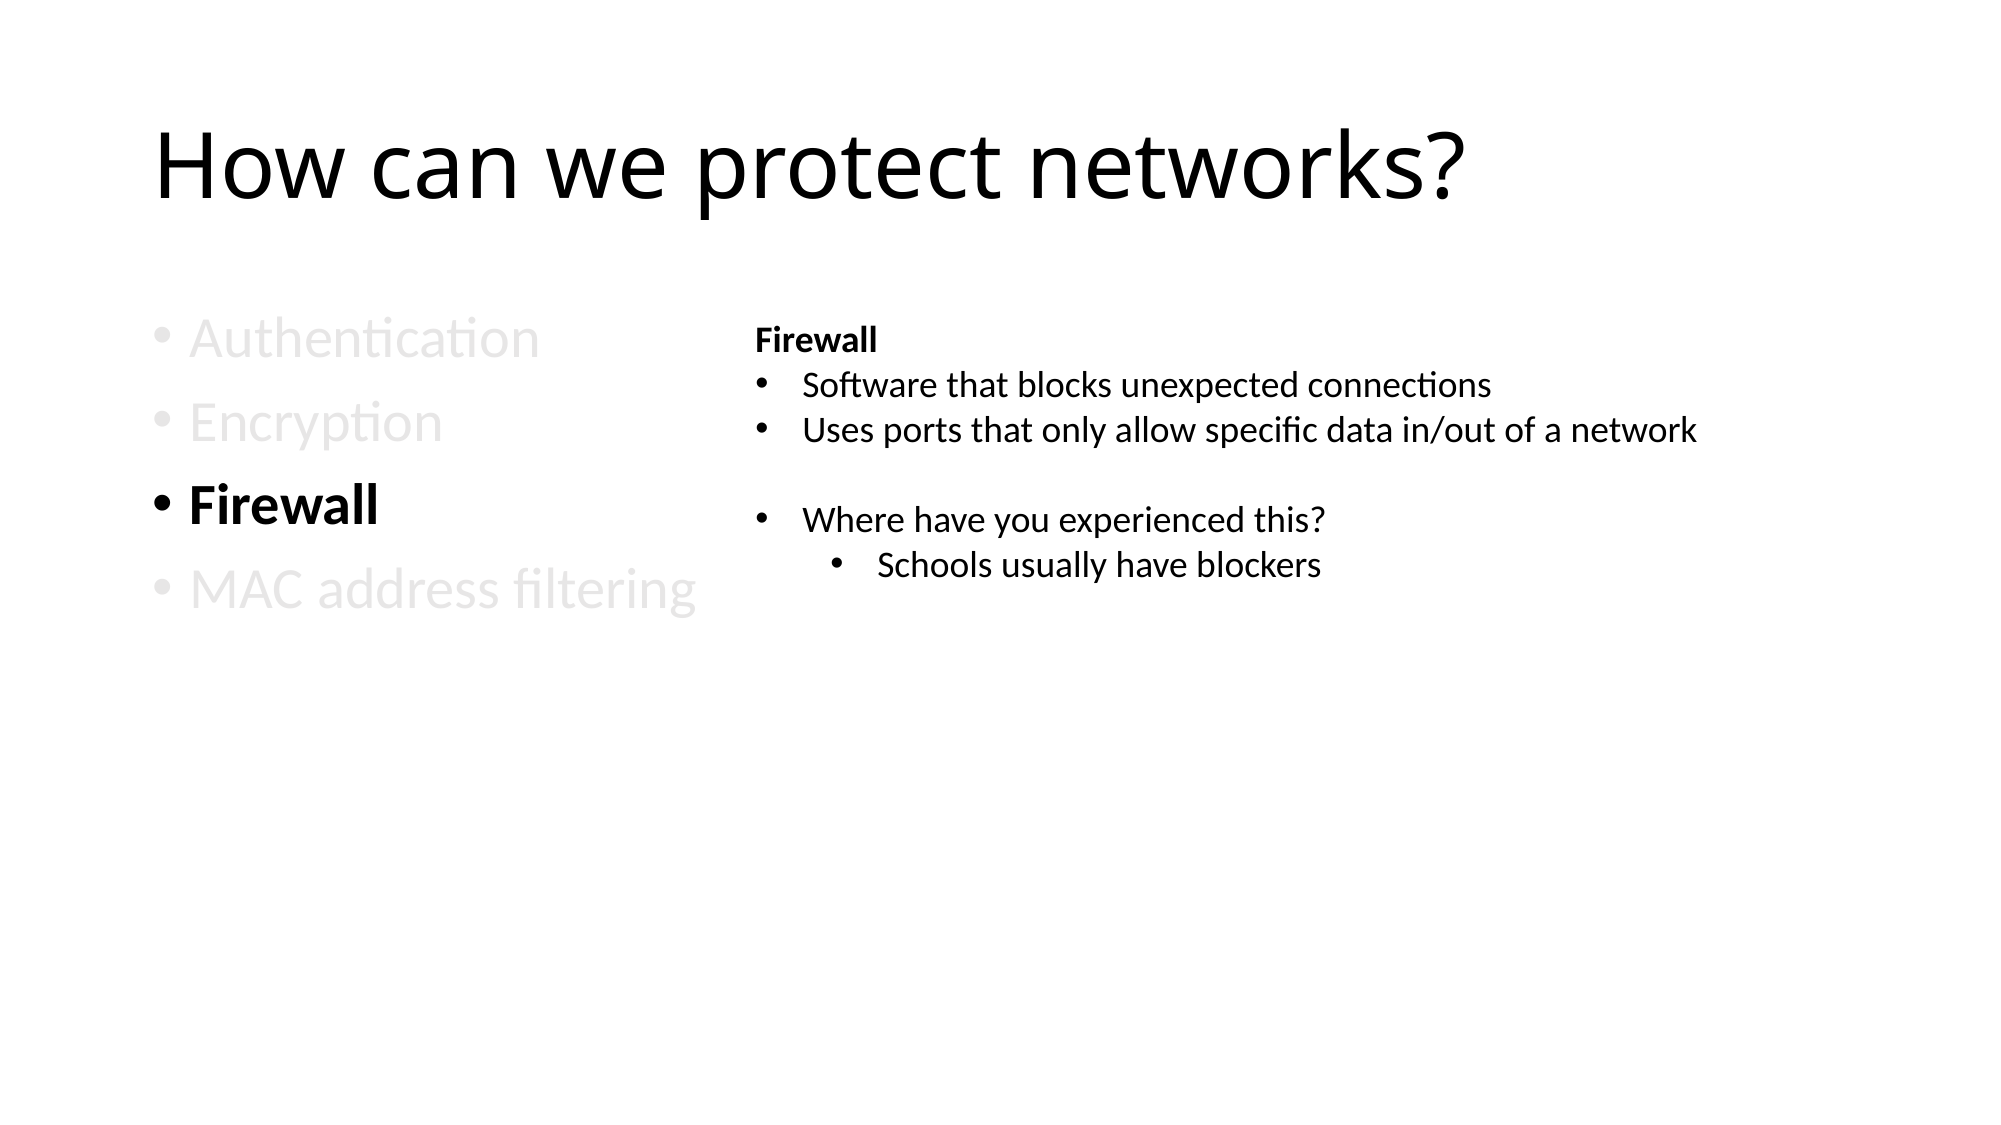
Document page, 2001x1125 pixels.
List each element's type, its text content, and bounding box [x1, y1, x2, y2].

title How can we protect networks? [137, 59, 1863, 278]
list Authentication Encryption Firewall MAC address filtering [137, 299, 1863, 1014]
text_box Firewall Software that blocks unexpected connections Uses ports that only allow specific data in/out of a network Where have you experienced this? Schools usually have blockers [740, 307, 1741, 638]
